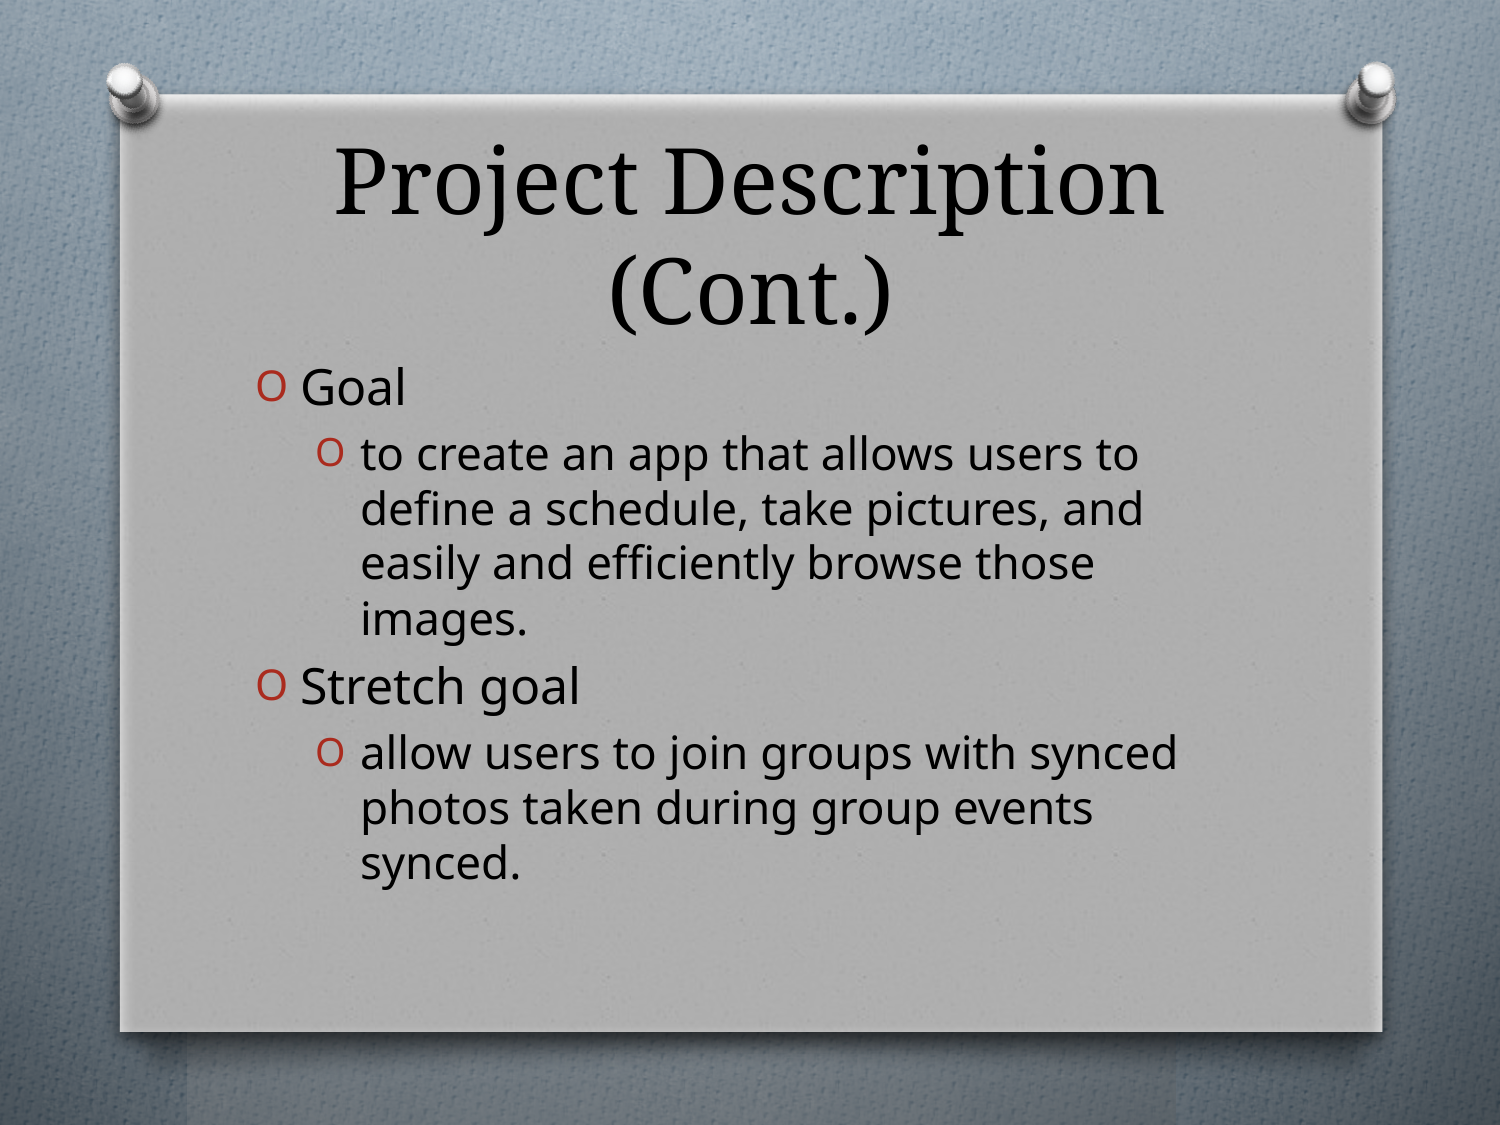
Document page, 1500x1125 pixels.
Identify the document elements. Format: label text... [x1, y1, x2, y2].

title Project Description (Cont.) [179, 134, 1323, 332]
picture [1317, 35, 1439, 156]
list Goal to create an app that allows users to define a schedule, take pictures, and easily and efficiently browse those images. Stretch goal allow users to join groups with synced photos taken during group events synced. [240, 347, 1257, 939]
picture [75, 29, 198, 153]
